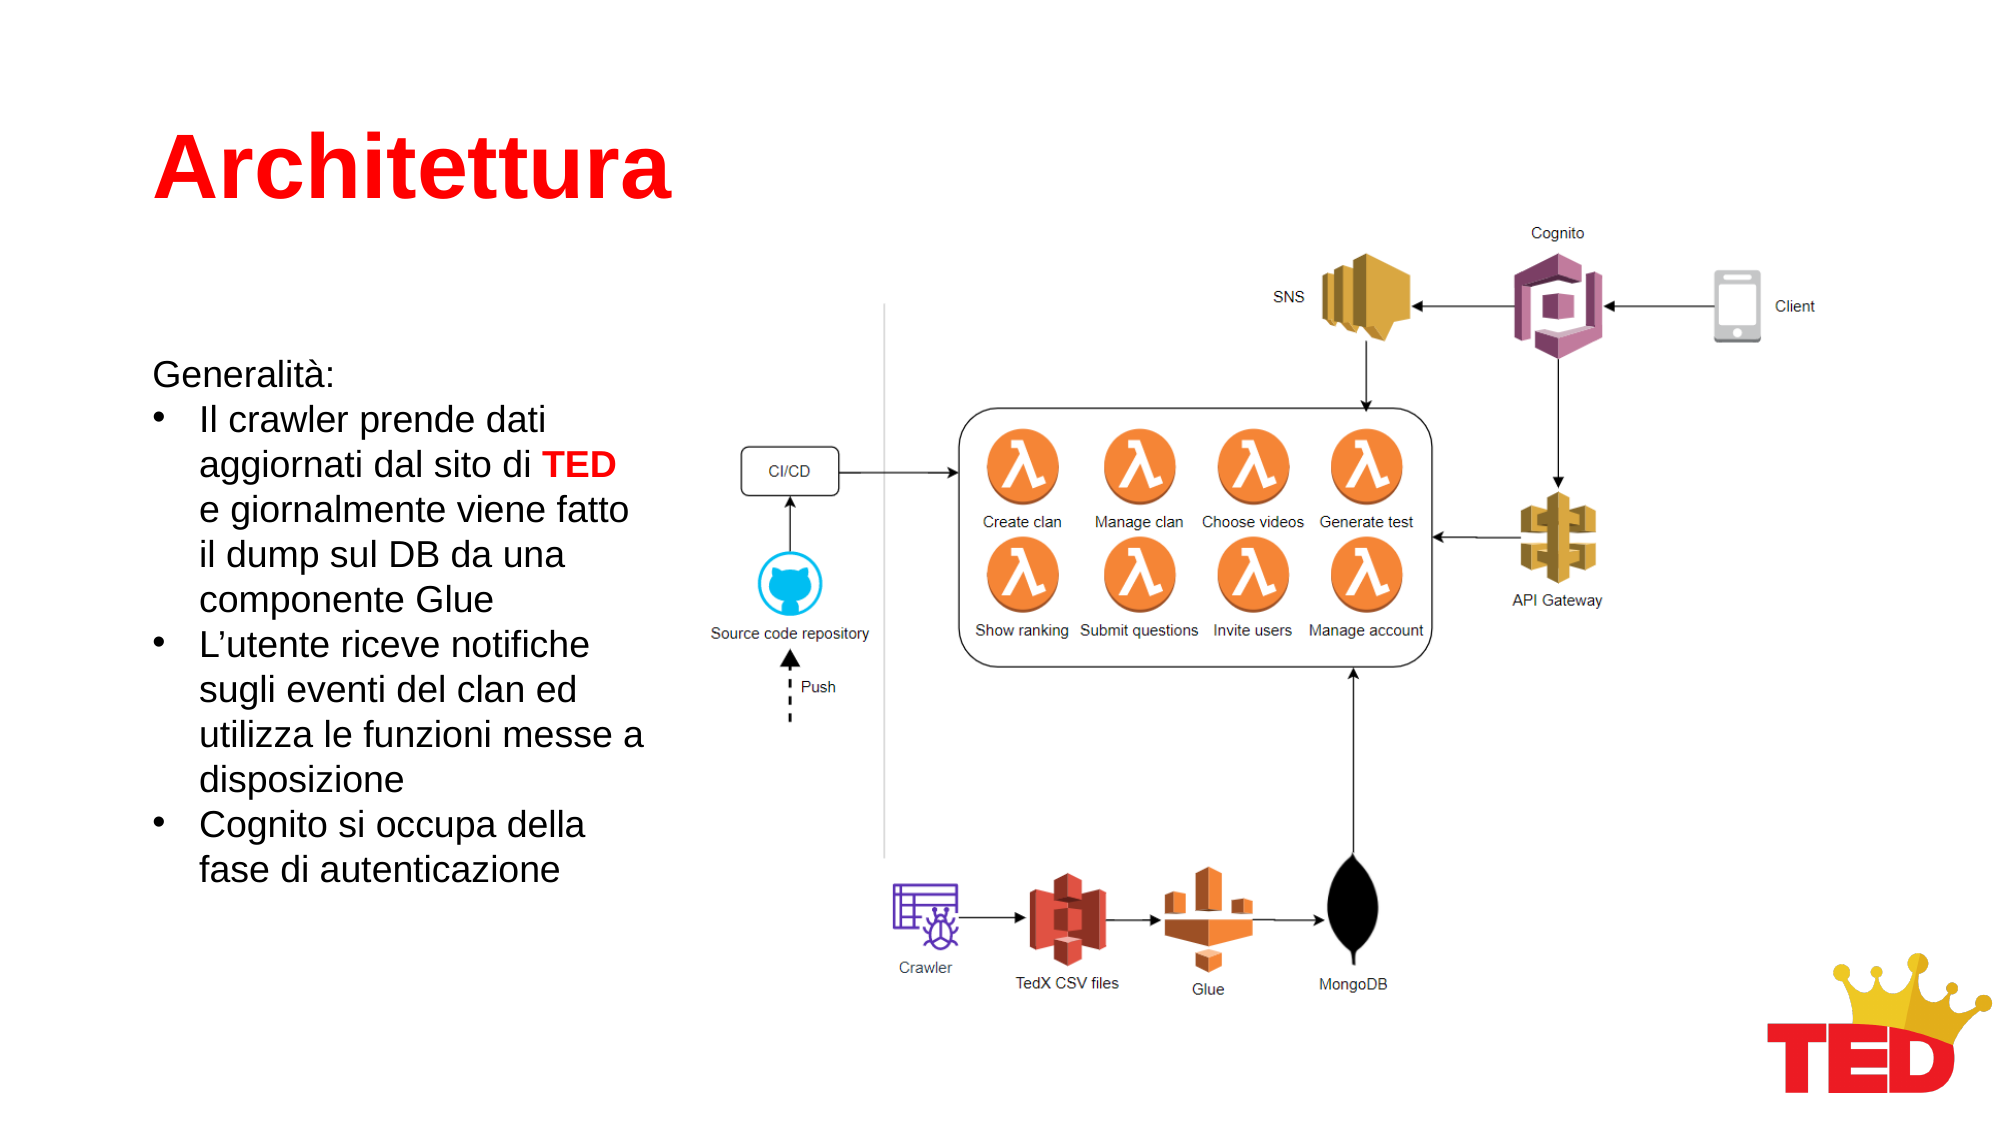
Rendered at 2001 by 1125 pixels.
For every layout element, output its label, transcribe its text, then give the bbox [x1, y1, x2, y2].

text_box Generalità: Il crawler prende dati aggiornati dal sito di TED e giornalmente viene fatto il dump sul DB da una componente Glue L’utente riceve notifiche sugli eventi del clan ed utilizza le funzioni messe a disposizione Cognito si occupa della fase di autenticazione [137, 342, 661, 937]
title Architettura [137, 59, 1863, 278]
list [699, 195, 1824, 1006]
picture [1751, 938, 2000, 1125]
